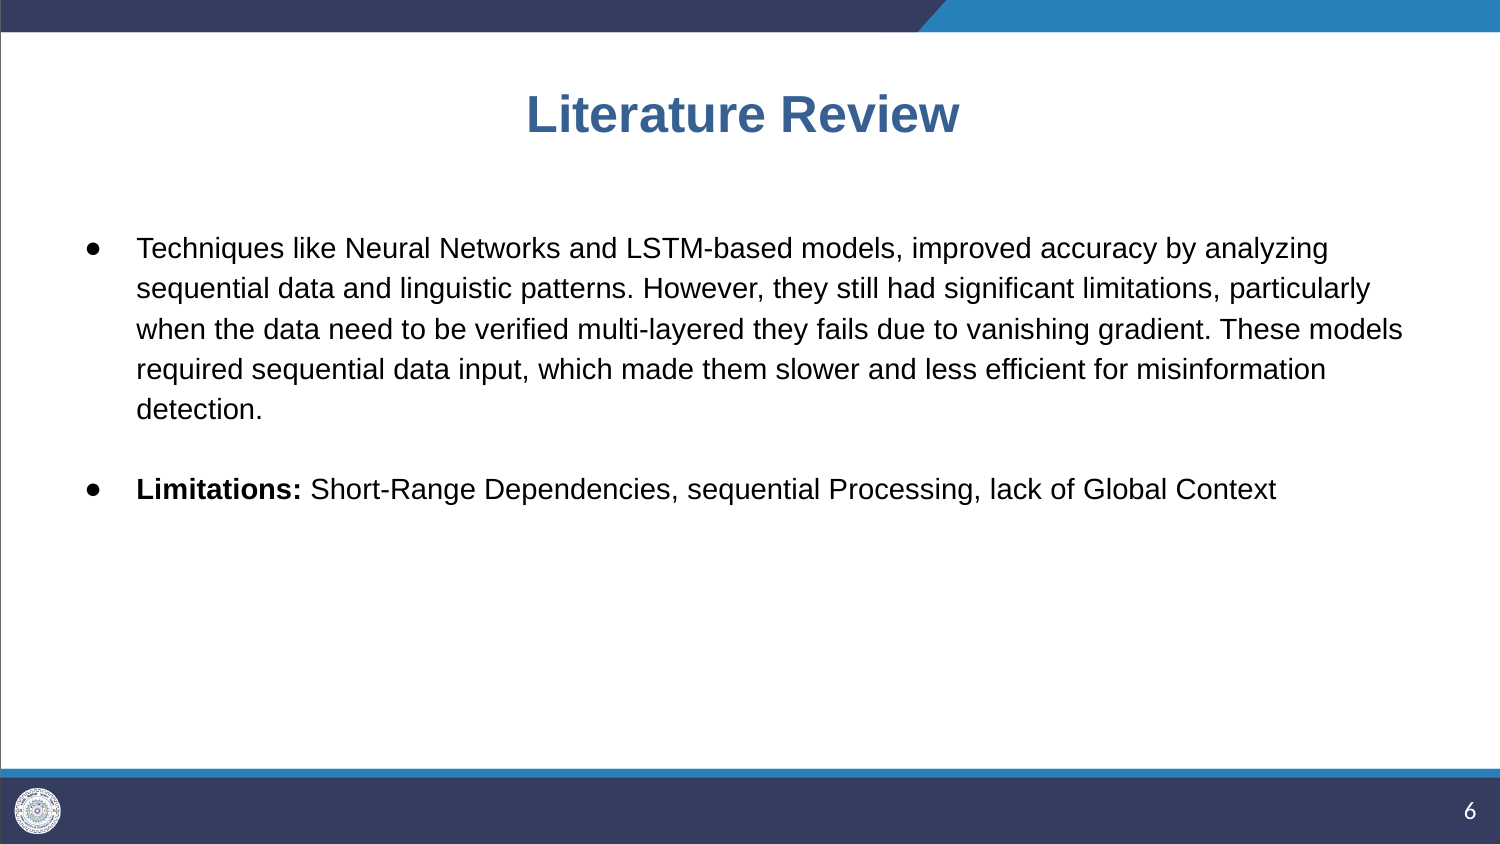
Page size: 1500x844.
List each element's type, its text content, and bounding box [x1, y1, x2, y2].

picture [0, 0, 1500, 844]
text_box Techniques like Neural Networks and LSTM-based models, improved accuracy by analyzing sequential data and linguistic patterns. However, they still had significant limitations, particularly when the data need to be verified multi-layered they fails due to vanishing gradient. These models required sequential data input, which made them slower and less efficient for misinformation detection. Limitations: Short-Range Dependencies, sequential Processing, lack of Global Context [46, 182, 1425, 514]
slide_number ‹#› [1141, 787, 1492, 833]
title Literature Review [75, 33, 1425, 175]
